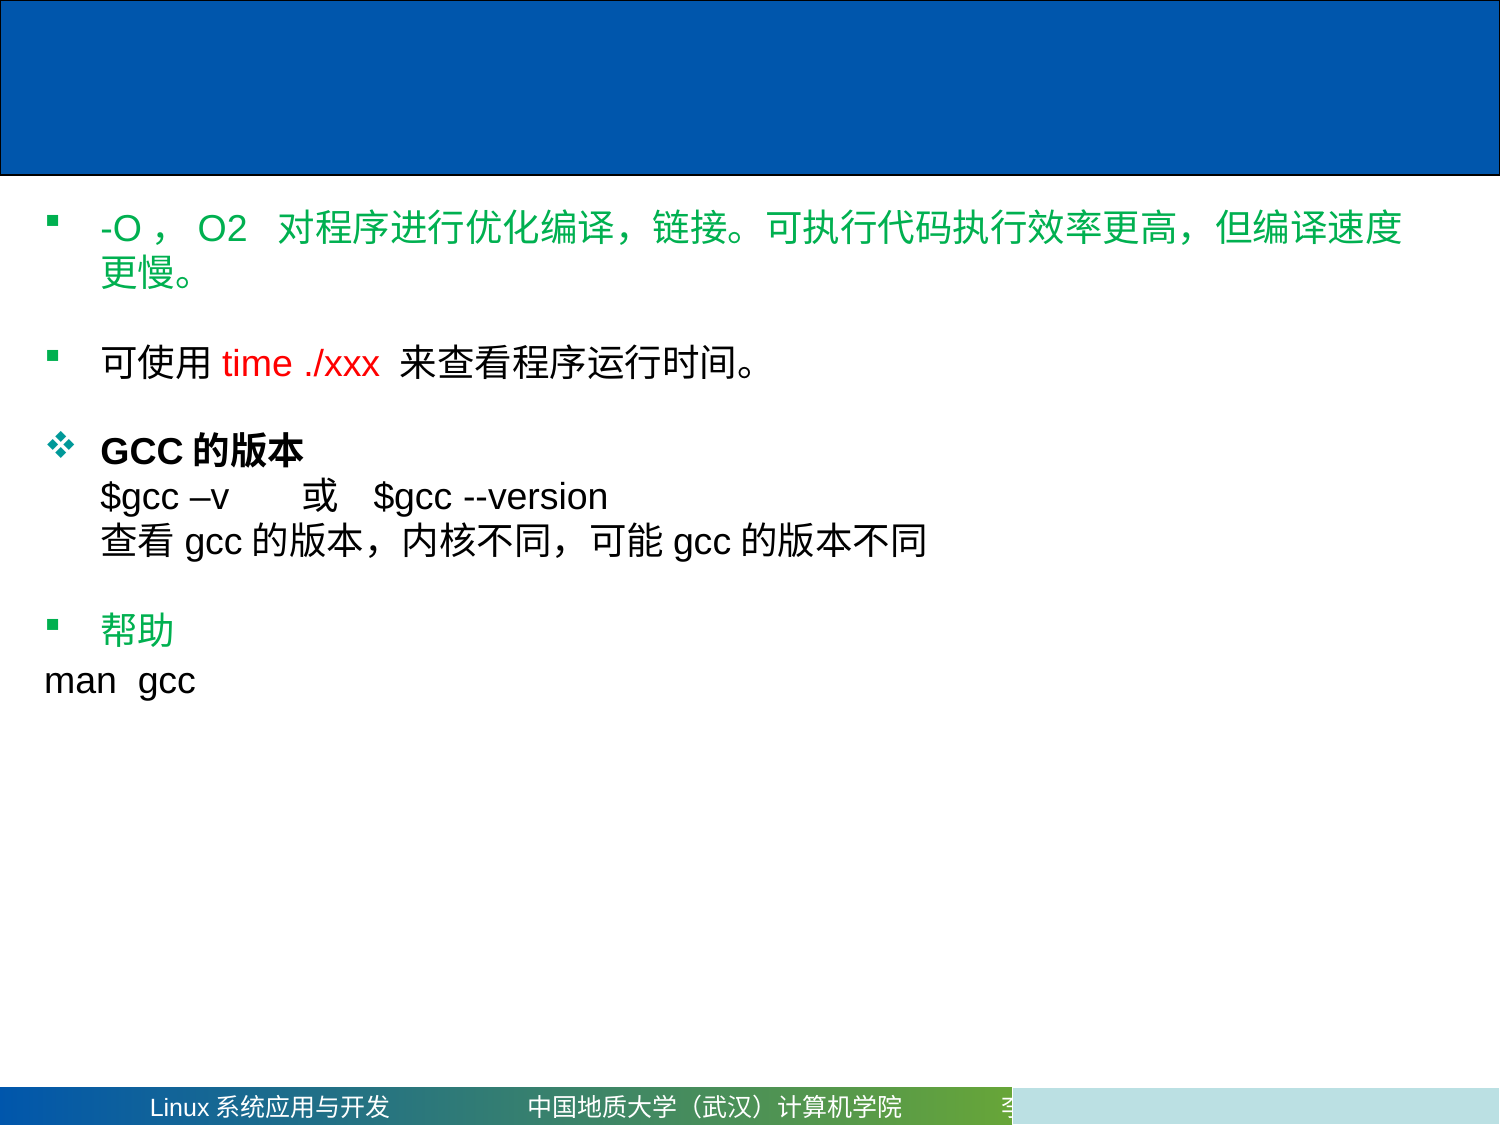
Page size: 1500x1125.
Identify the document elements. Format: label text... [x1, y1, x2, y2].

text_box -O，O2 对程序进行优化编译，链接。可执行代码执行效率更高，但编译速度更慢。 可使用time ./xxx 来查看程序运行时间。 GCC的版本 $gcc –v 或 $gcc --version 查看gcc的版本，内核不同，可能gcc的版本不同 帮助 man gcc [29, 196, 1424, 799]
